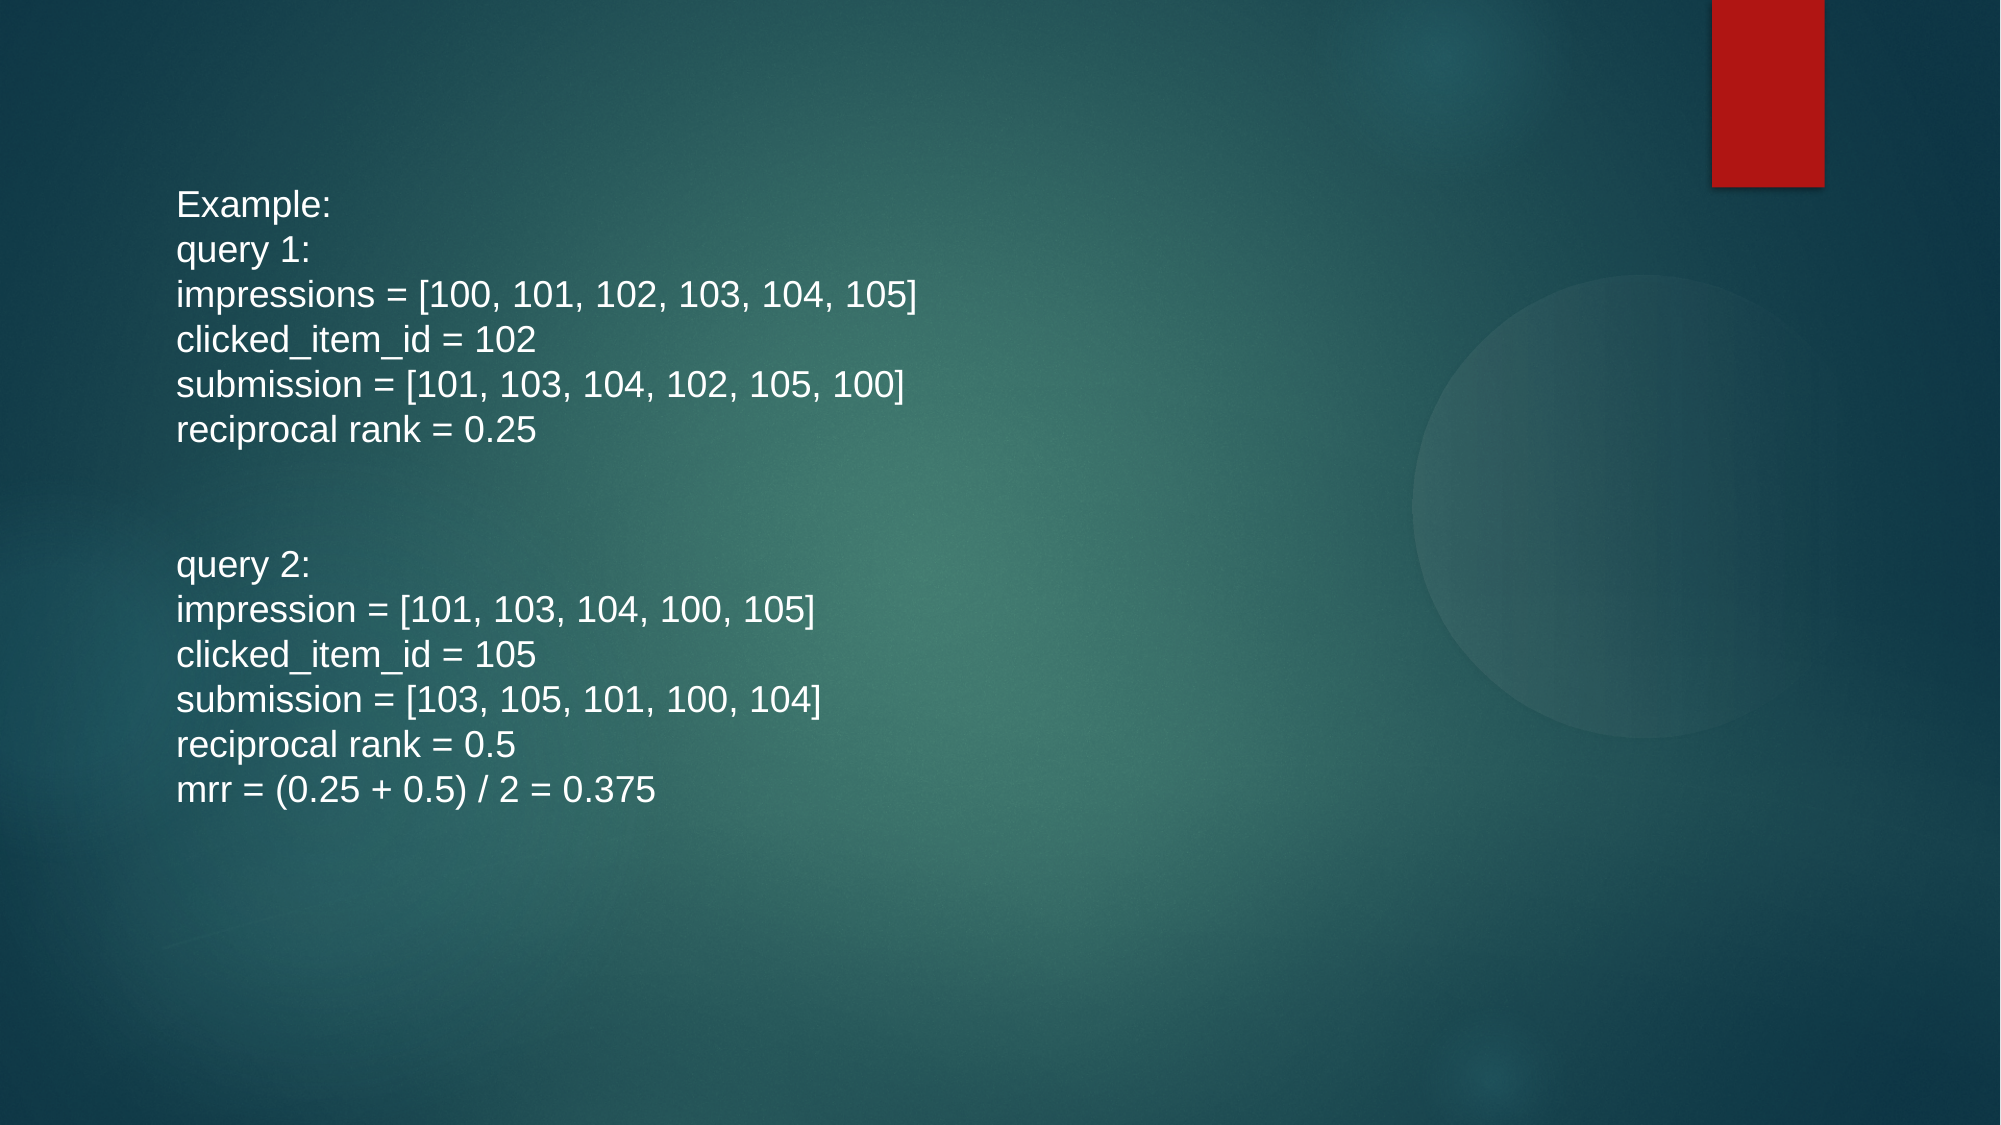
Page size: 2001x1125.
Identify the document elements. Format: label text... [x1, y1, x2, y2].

text_box Example: query 1: impressions = [100, 101, 102, 103, 104, 105] clicked_item_id = 102 submission = [101, 103, 104, 102, 105, 100] reciprocal rank = 0.25 query 2: impression = [101, 103, 104, 100, 105] clicked_item_id = 105 submission = [103, 105, 101, 100, 104] reciprocal rank = 0.5 mrr = (0.25 + 0.5) / 2 = 0.375 [161, 172, 1567, 863]
picture [0, 0, 2001, 1125]
